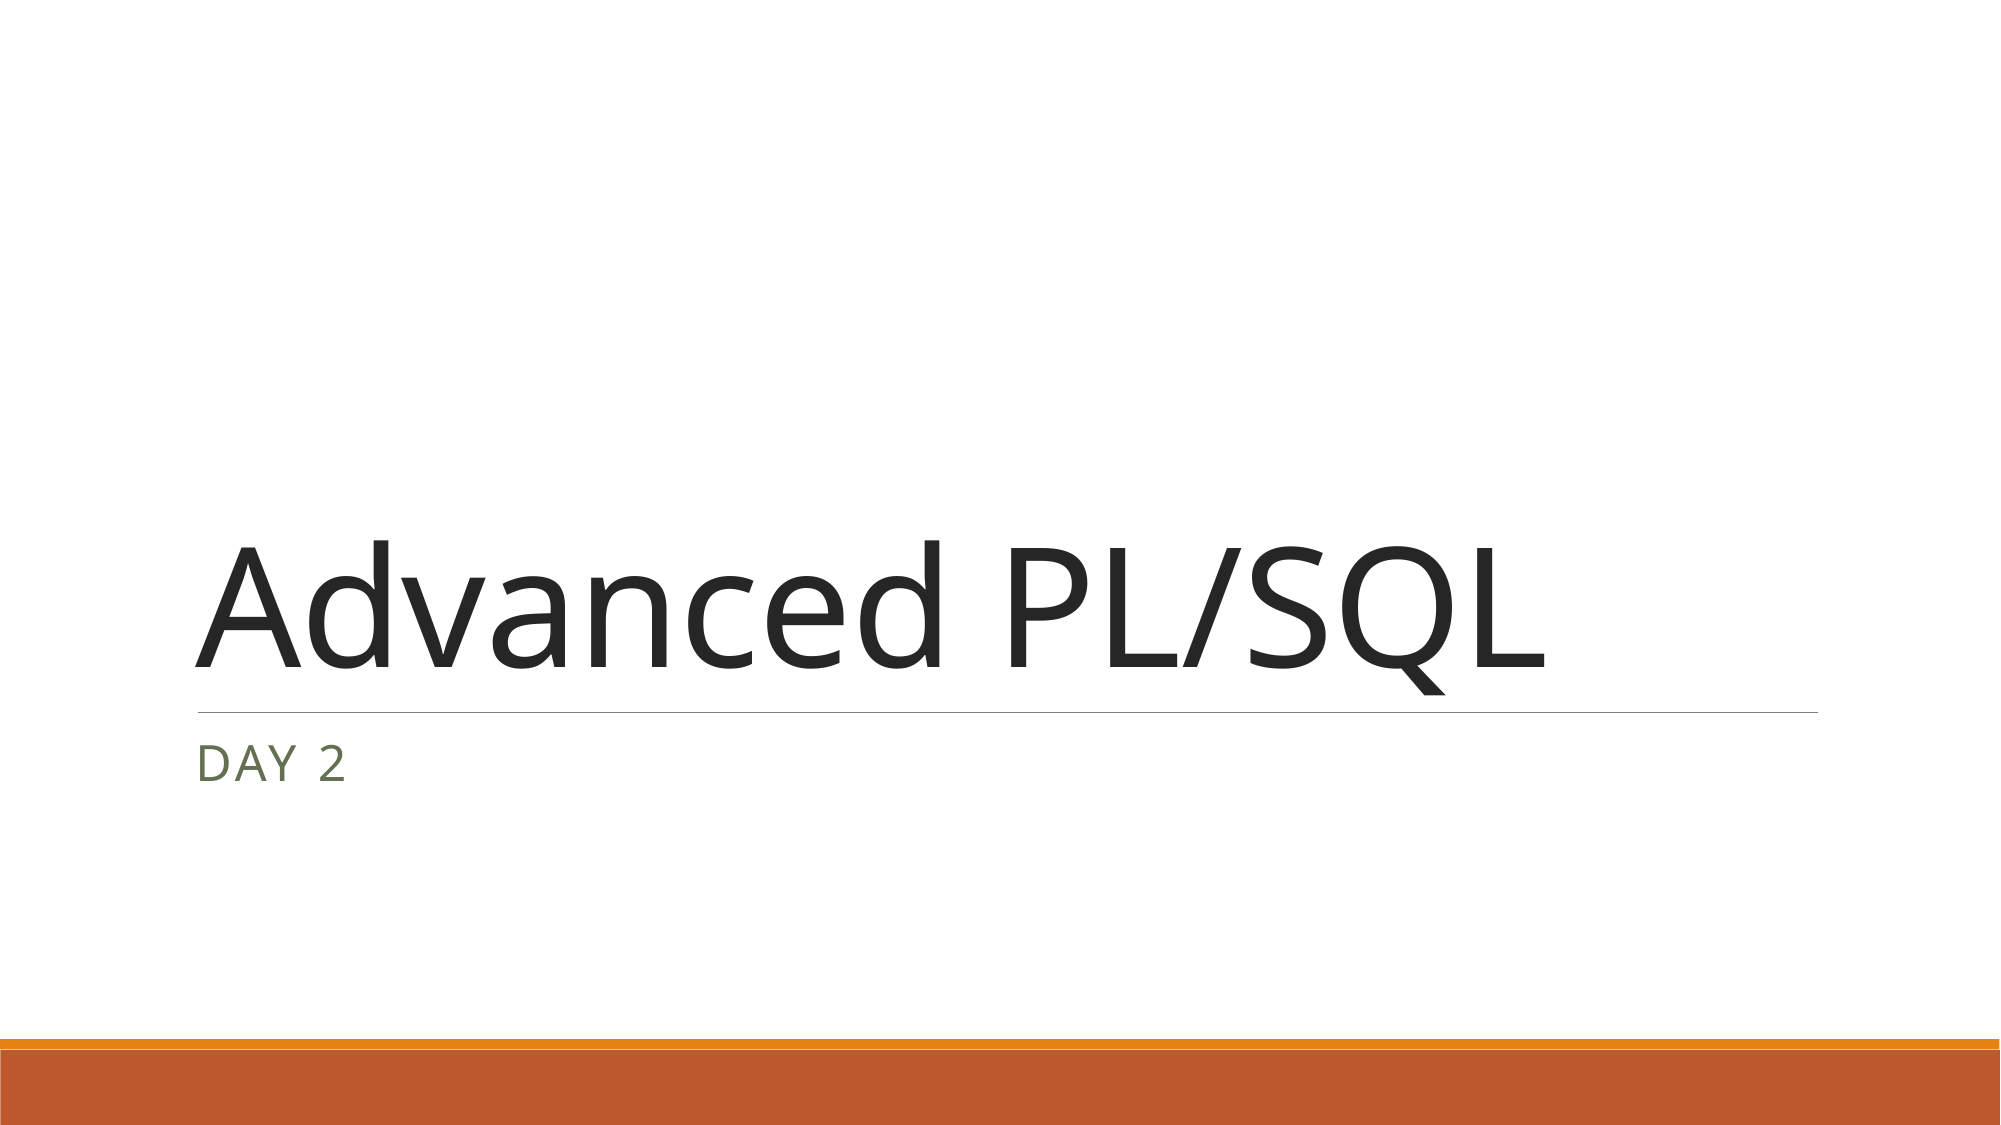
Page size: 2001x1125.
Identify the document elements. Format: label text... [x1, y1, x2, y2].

title Advanced PL/SQL [180, 124, 1830, 710]
subtitle Day 2 [180, 730, 1831, 919]
